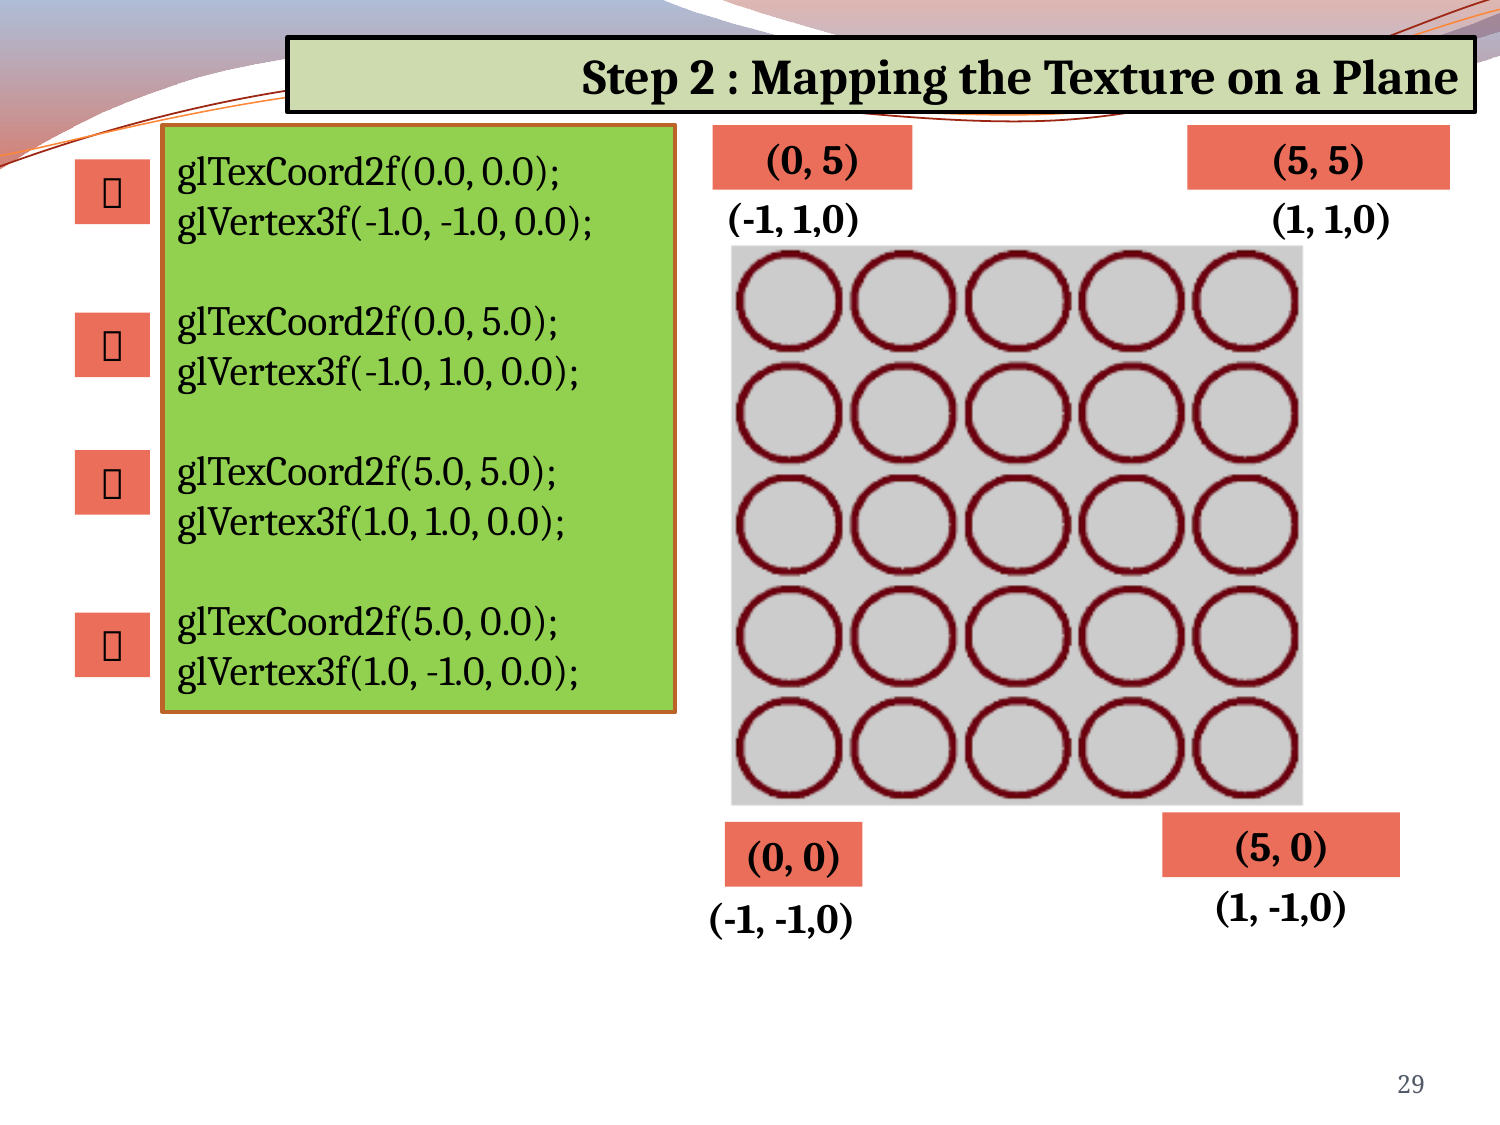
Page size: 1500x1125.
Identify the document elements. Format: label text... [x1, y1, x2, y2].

text_box (5, 5) [1187, 125, 1450, 190]
text_box  [74, 312, 150, 378]
text_box glTexCoord2f(0.0, 0.0); glVertex3f(-1.0, -1.0, 0.0); glTexCoord2f(0.0, 5.0); glVertex3f(-1.0, 1.0, 0.0); glTexCoord2f(5.0, 5.0); glVertex3f(1.0, 1.0, 0.0); glTexCoord2f(5.0, 0.0); glVertex3f(1.0, -1.0, 0.0); [160, 123, 677, 714]
text_box Step 2 : Mapping the Texture on a Plane [287, 37, 1475, 113]
text_box  [74, 450, 150, 515]
text_box (-1, -1,0) [674, 884, 888, 950]
slide_number 29 [1299, 1042, 1425, 1103]
text_box (0, 0) [724, 824, 863, 887]
text_box (0, 5) [712, 125, 913, 190]
text_box  [74, 159, 150, 225]
picture [724, 237, 1313, 813]
text_box  [74, 612, 150, 678]
text_box (-1, 1,0) [687, 184, 900, 250]
text_box (5, 0) [1162, 812, 1400, 878]
text_box (1, -1,0) [1174, 878, 1388, 937]
text_box (1, 1,0) [1224, 190, 1438, 250]
